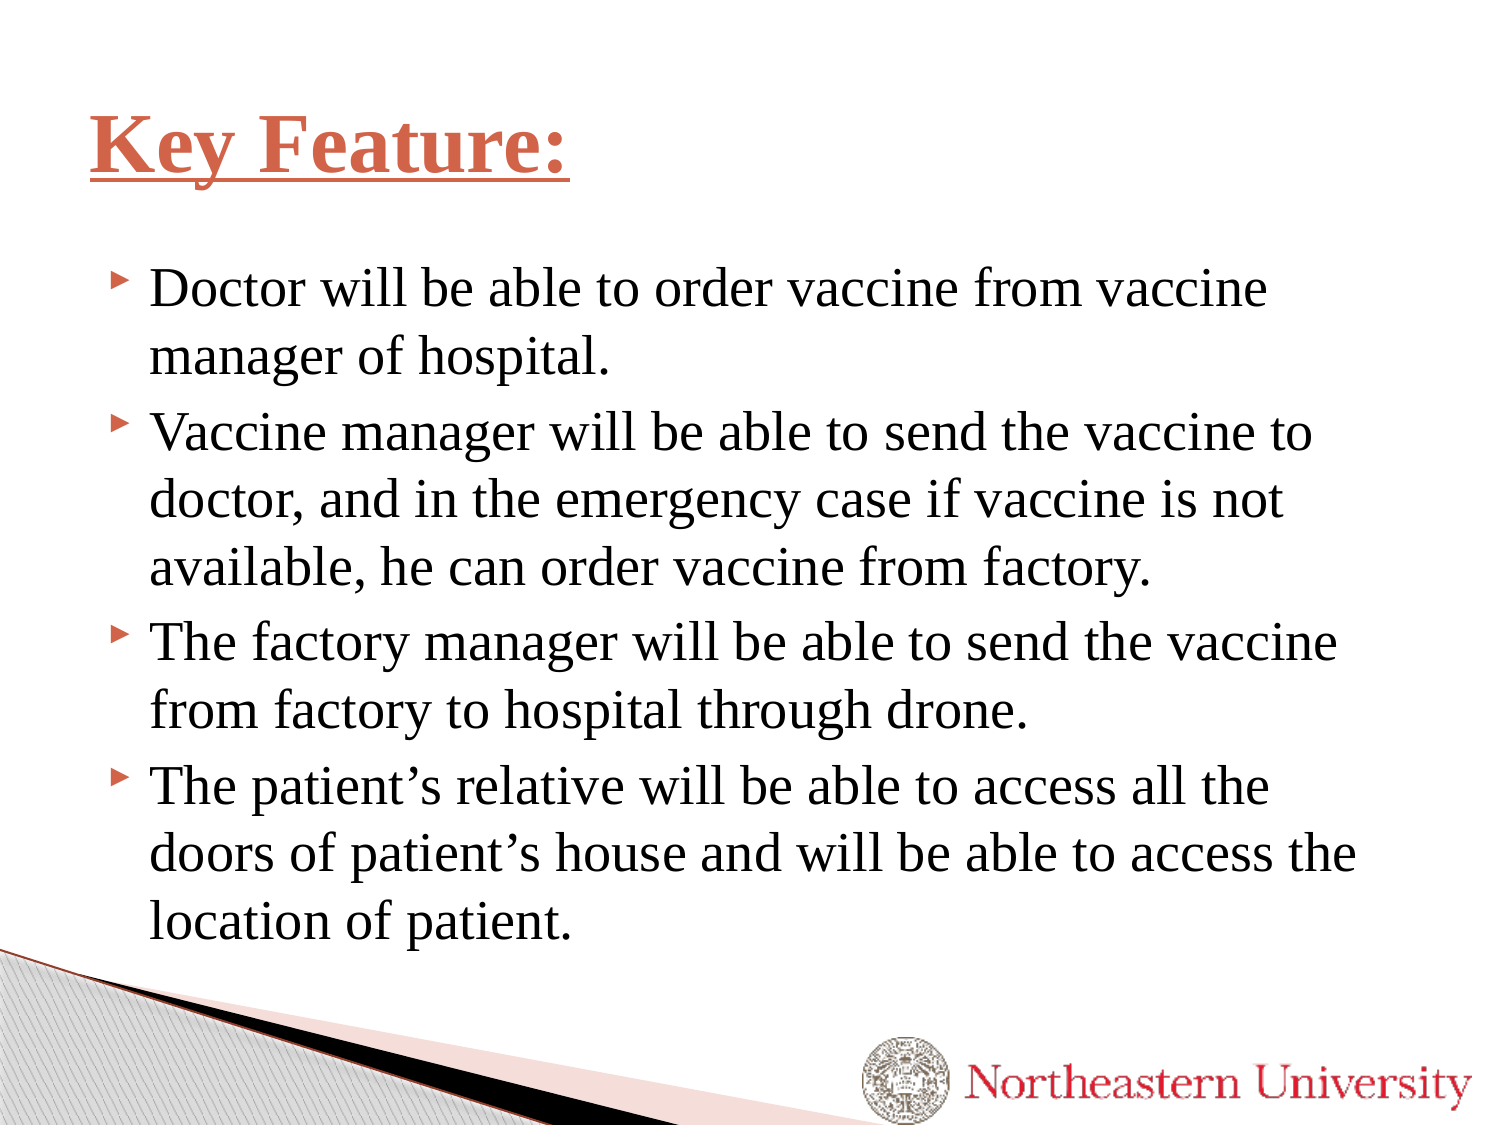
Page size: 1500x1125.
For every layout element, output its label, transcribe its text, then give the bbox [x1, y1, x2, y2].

list Doctor will be able to order vaccine from vaccine manager of hospital. Vaccine manager will be able to send the vaccine to doctor, and in the emergency case if vaccine is not available, he can order vaccine from factory. The factory manager will be able to send the vaccine from factory to hospital through drone. The patient’s relative will be able to access all the doors of patient’s house and will be able to access the location of patient. [75, 243, 1425, 986]
picture [862, 1036, 1473, 1125]
title Key Feature: [75, 45, 1425, 233]
